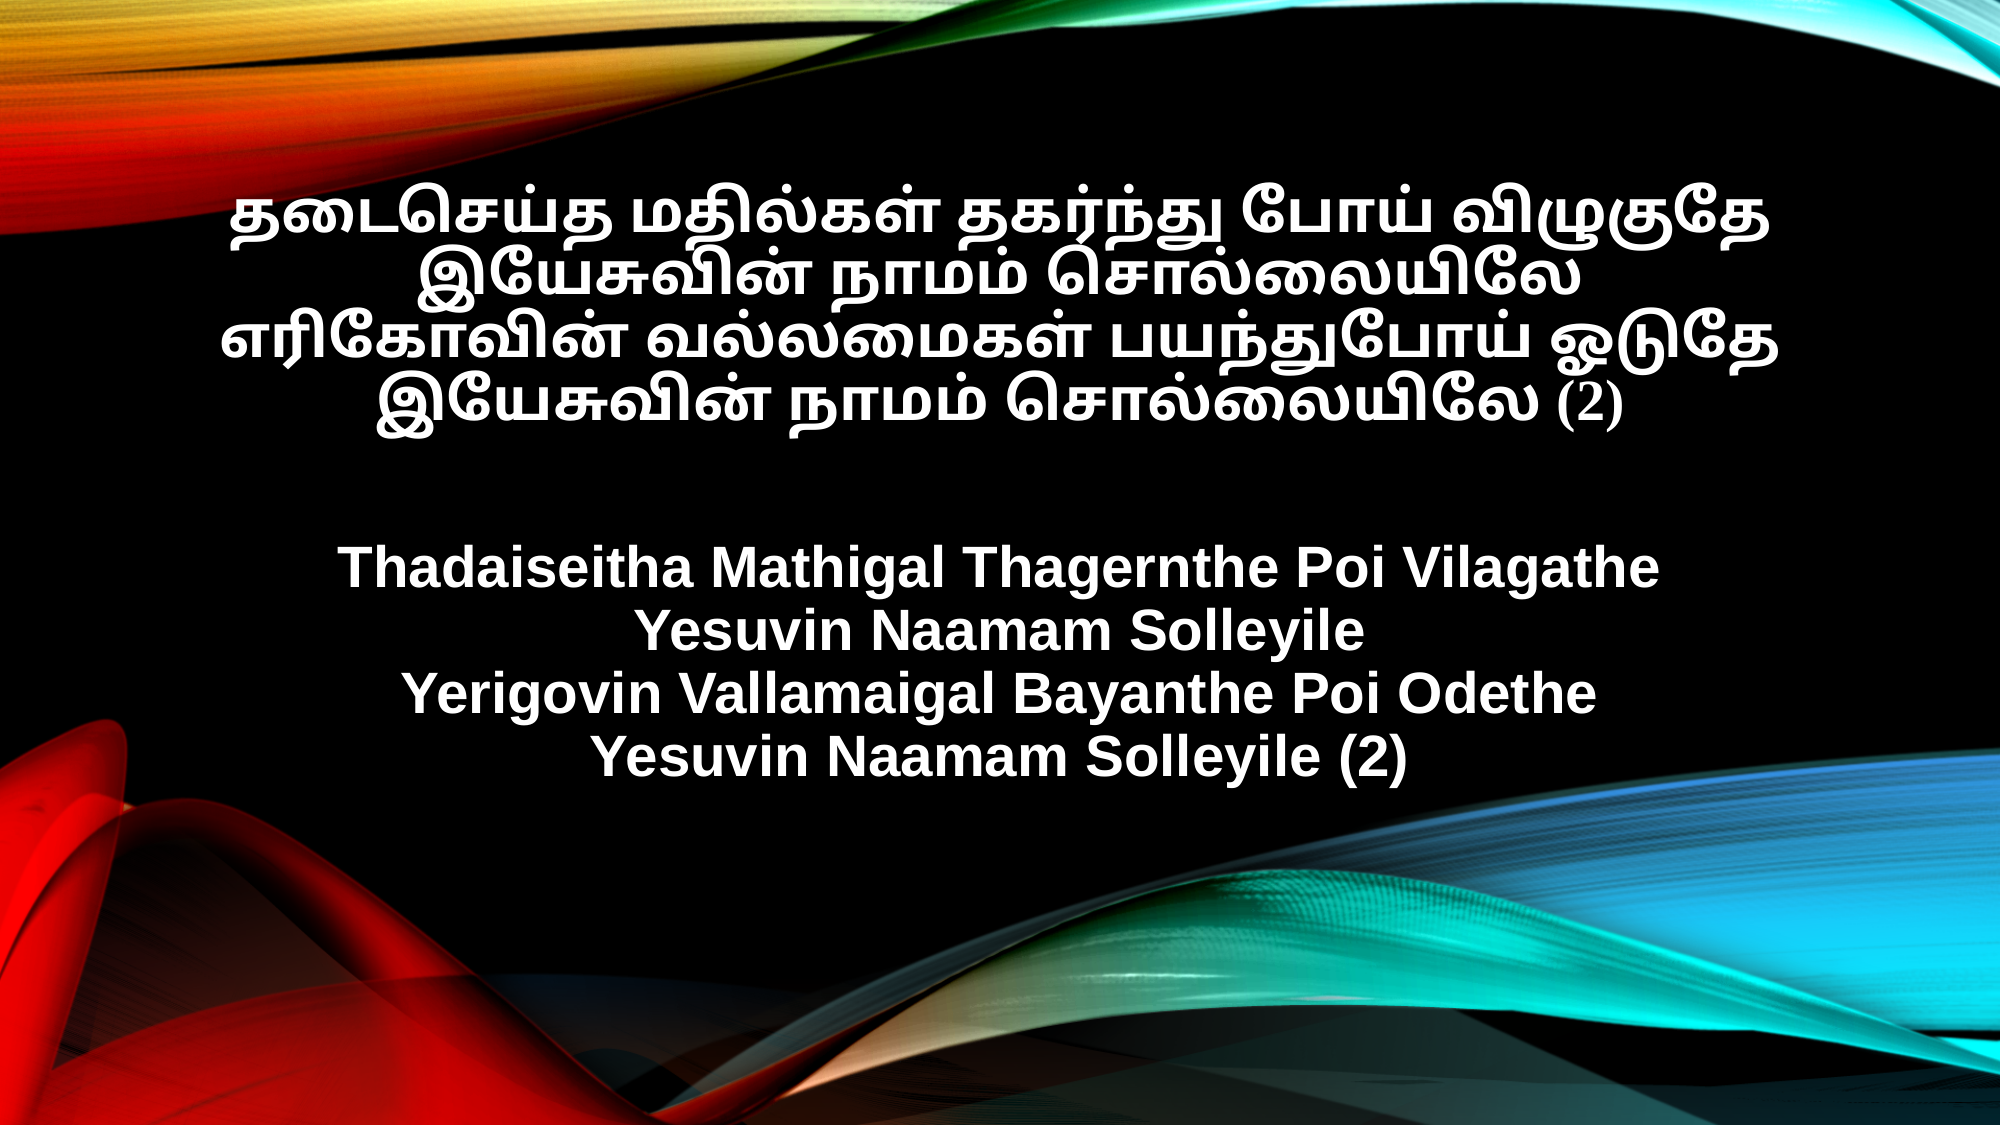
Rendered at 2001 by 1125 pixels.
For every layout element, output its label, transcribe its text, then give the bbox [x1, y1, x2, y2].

subtitle தடைசெய்த மதில்கள் தகர்ந்து போய் விழுகுதே இயேசுவின் நாமம் சொல்லையிலே எரிகோவின் வல்லமைகள் பயந்துபோய் ஓடுதே இயேசுவின் நாமம் சொல்லையிலே (2) Thadaiseitha Mathigal Thagernthe Poi Vilagathe Yesuvin Naamam Solleyile Yerigovin Vallamaigal Bayanthe Poi Odethe Yesuvin Naamam Solleyile (2) [0, 0, 2000, 1125]
